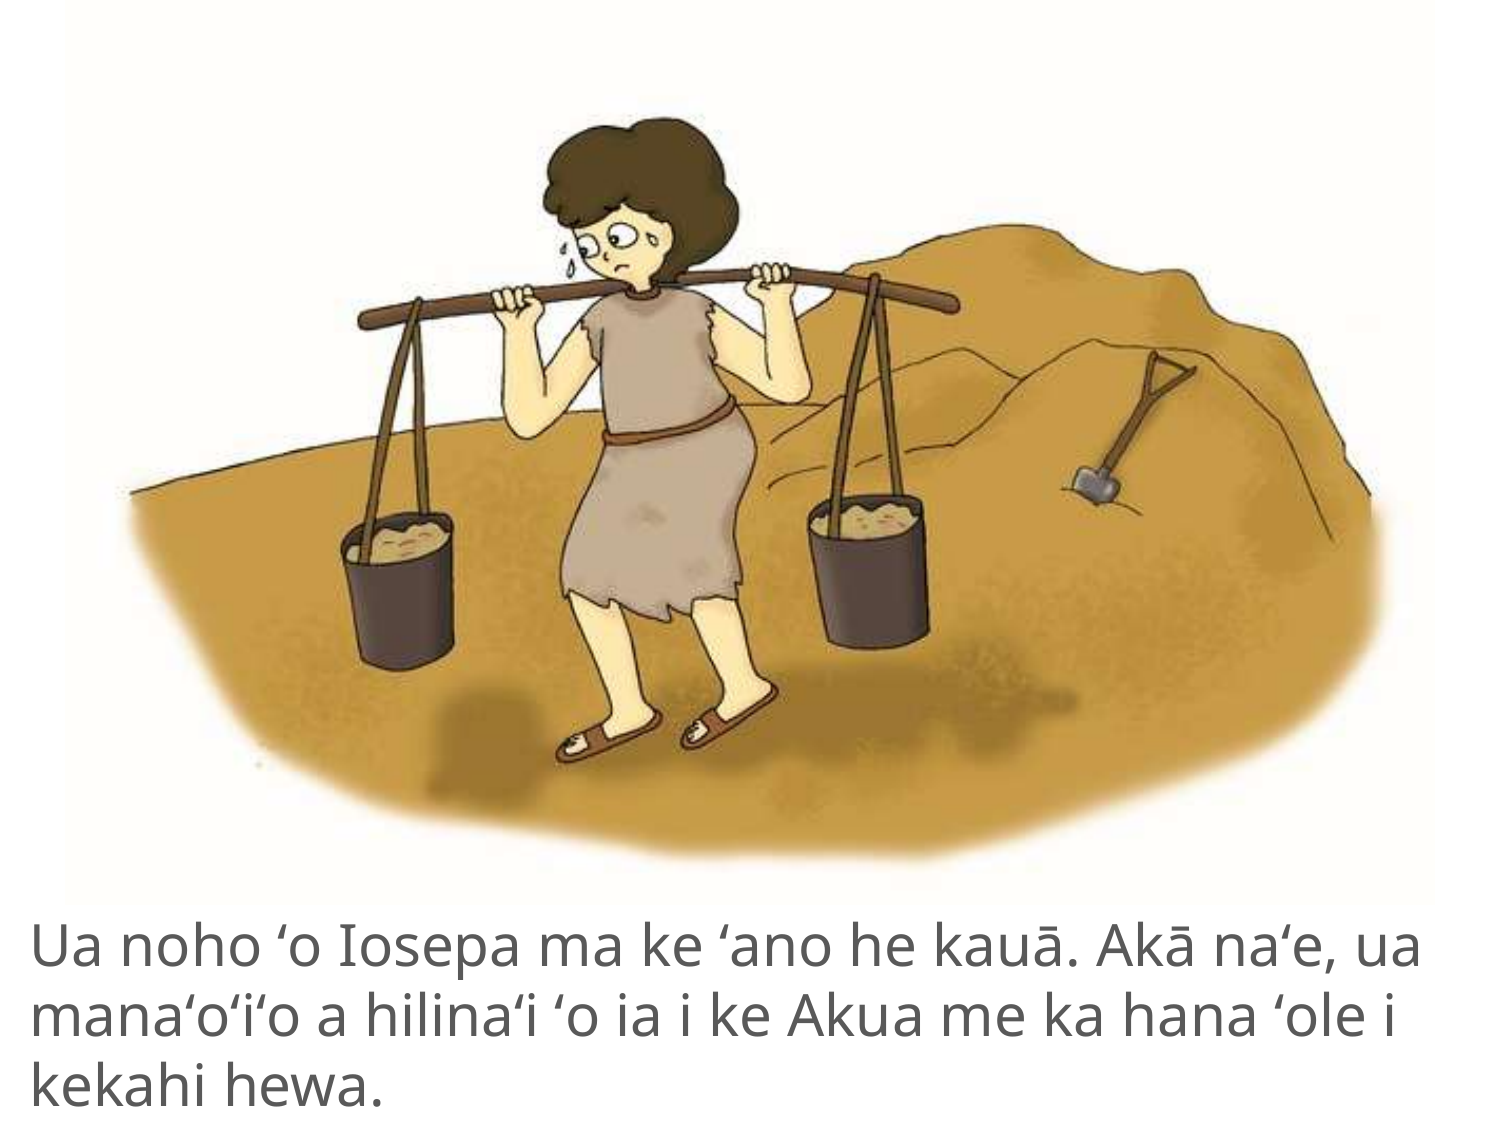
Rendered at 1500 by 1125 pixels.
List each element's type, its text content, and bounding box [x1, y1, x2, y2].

text_box Ua noho ʻo Iosepa ma ke ʻano he kauā. Akā naʻe, ua manaʻoʻiʻo a hilinaʻi ʻo ia i ke Akua me ka hana ʻole i kekahi hewa. [14, 900, 1500, 1125]
picture [64, 0, 1436, 906]
